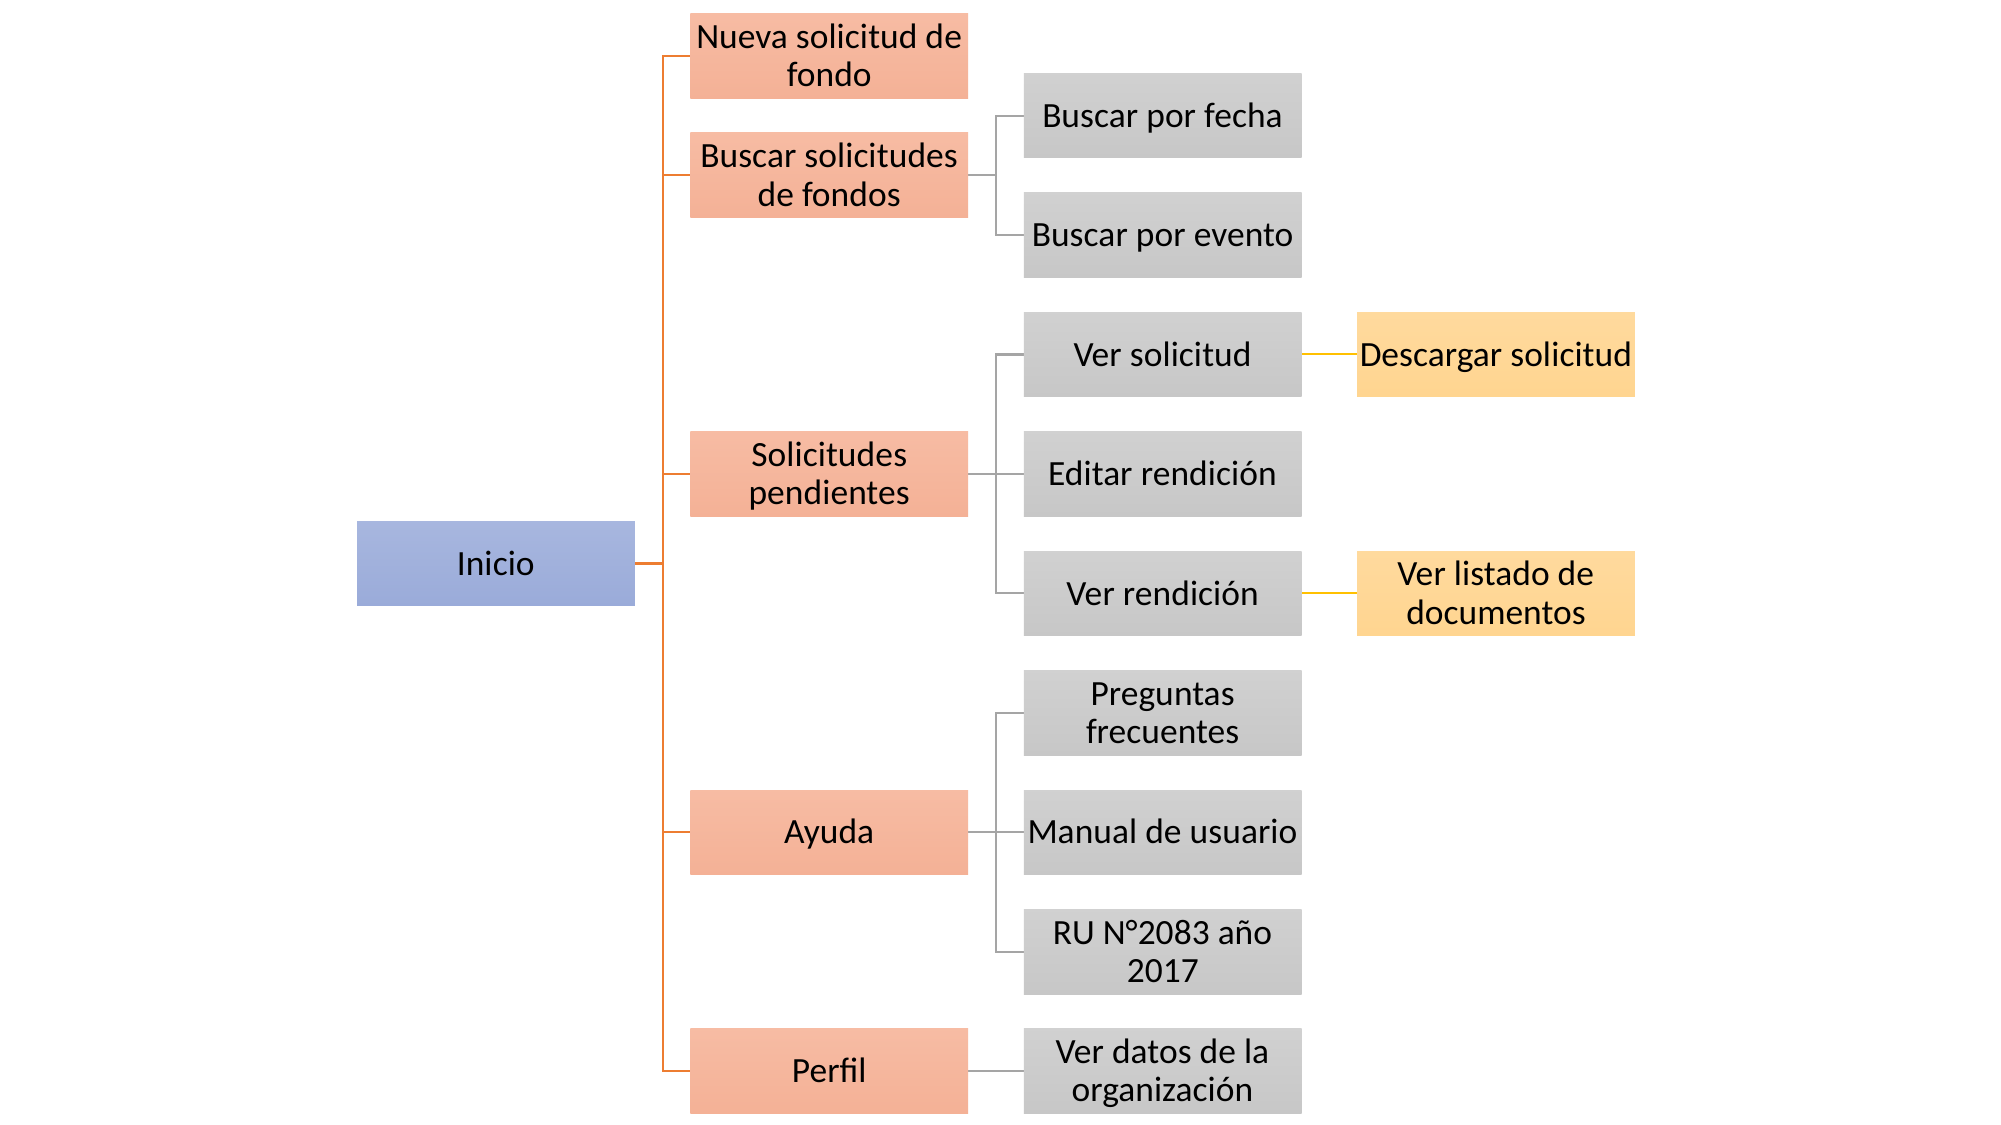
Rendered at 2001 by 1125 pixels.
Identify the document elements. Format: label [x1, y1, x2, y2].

text_box [20, 13, 1972, 1115]
